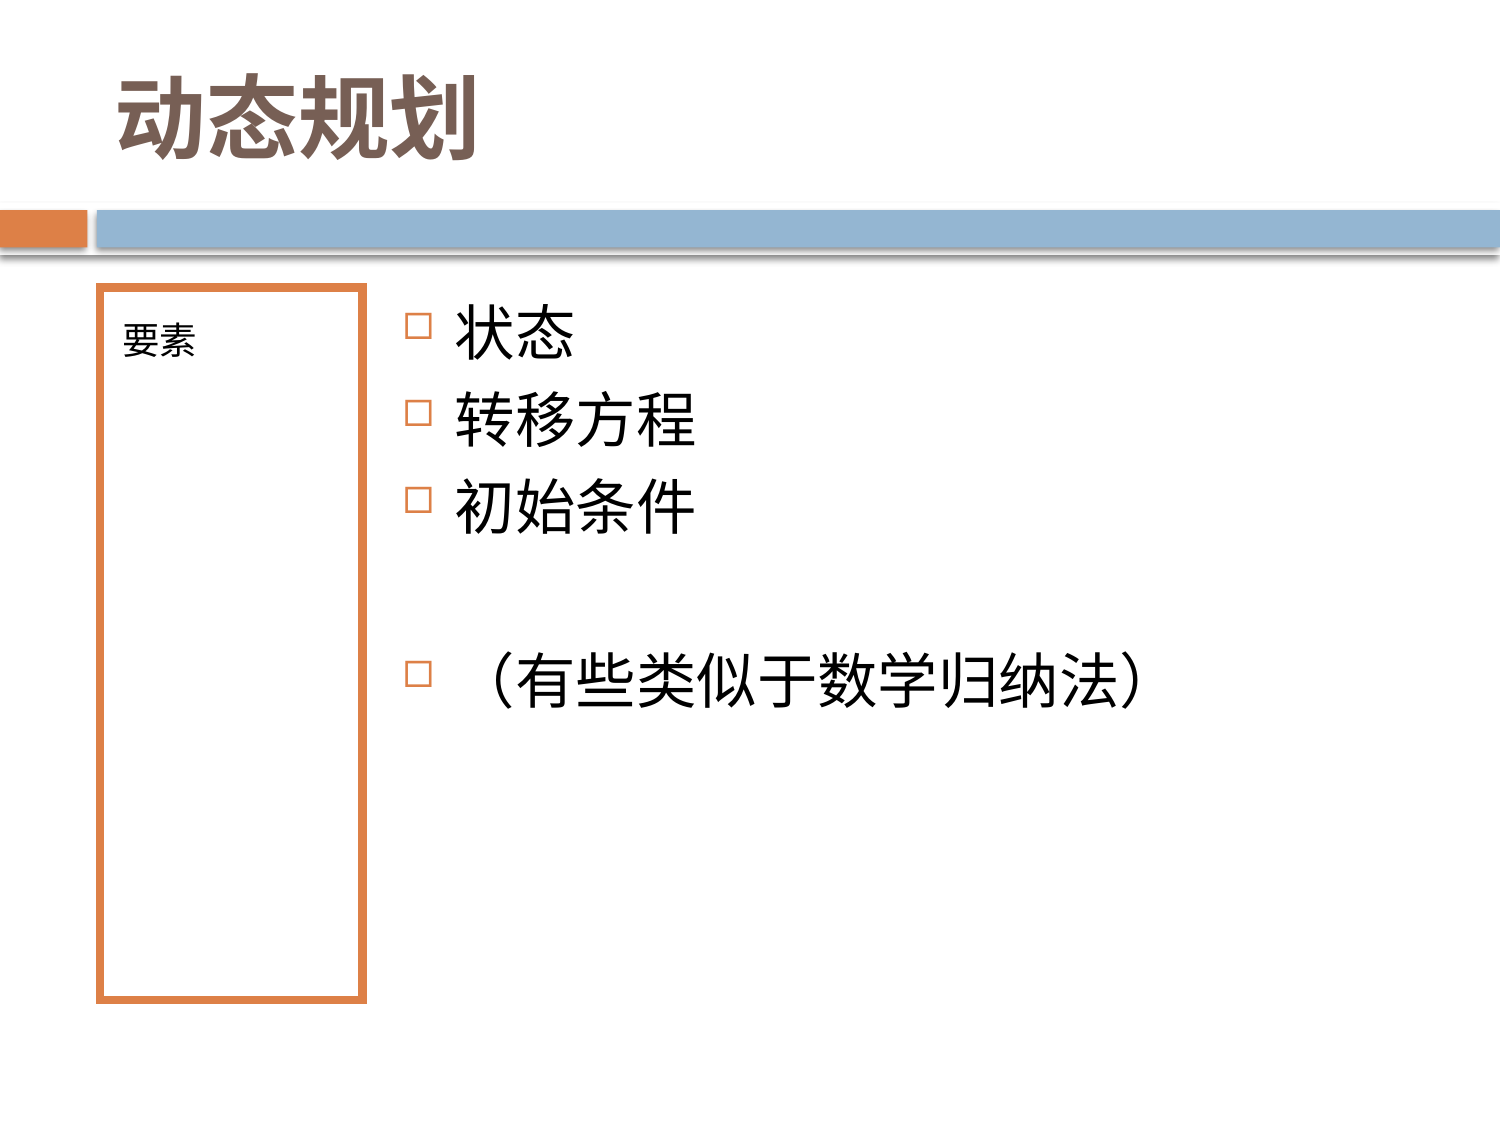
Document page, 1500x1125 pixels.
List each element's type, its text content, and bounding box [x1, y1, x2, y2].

title 动态规划 [99, 44, 1425, 188]
list 状态 转移方程 初始条件 （有些类似于数学归纳法） [387, 287, 1438, 1013]
list 要素 [96, 283, 367, 1004]
